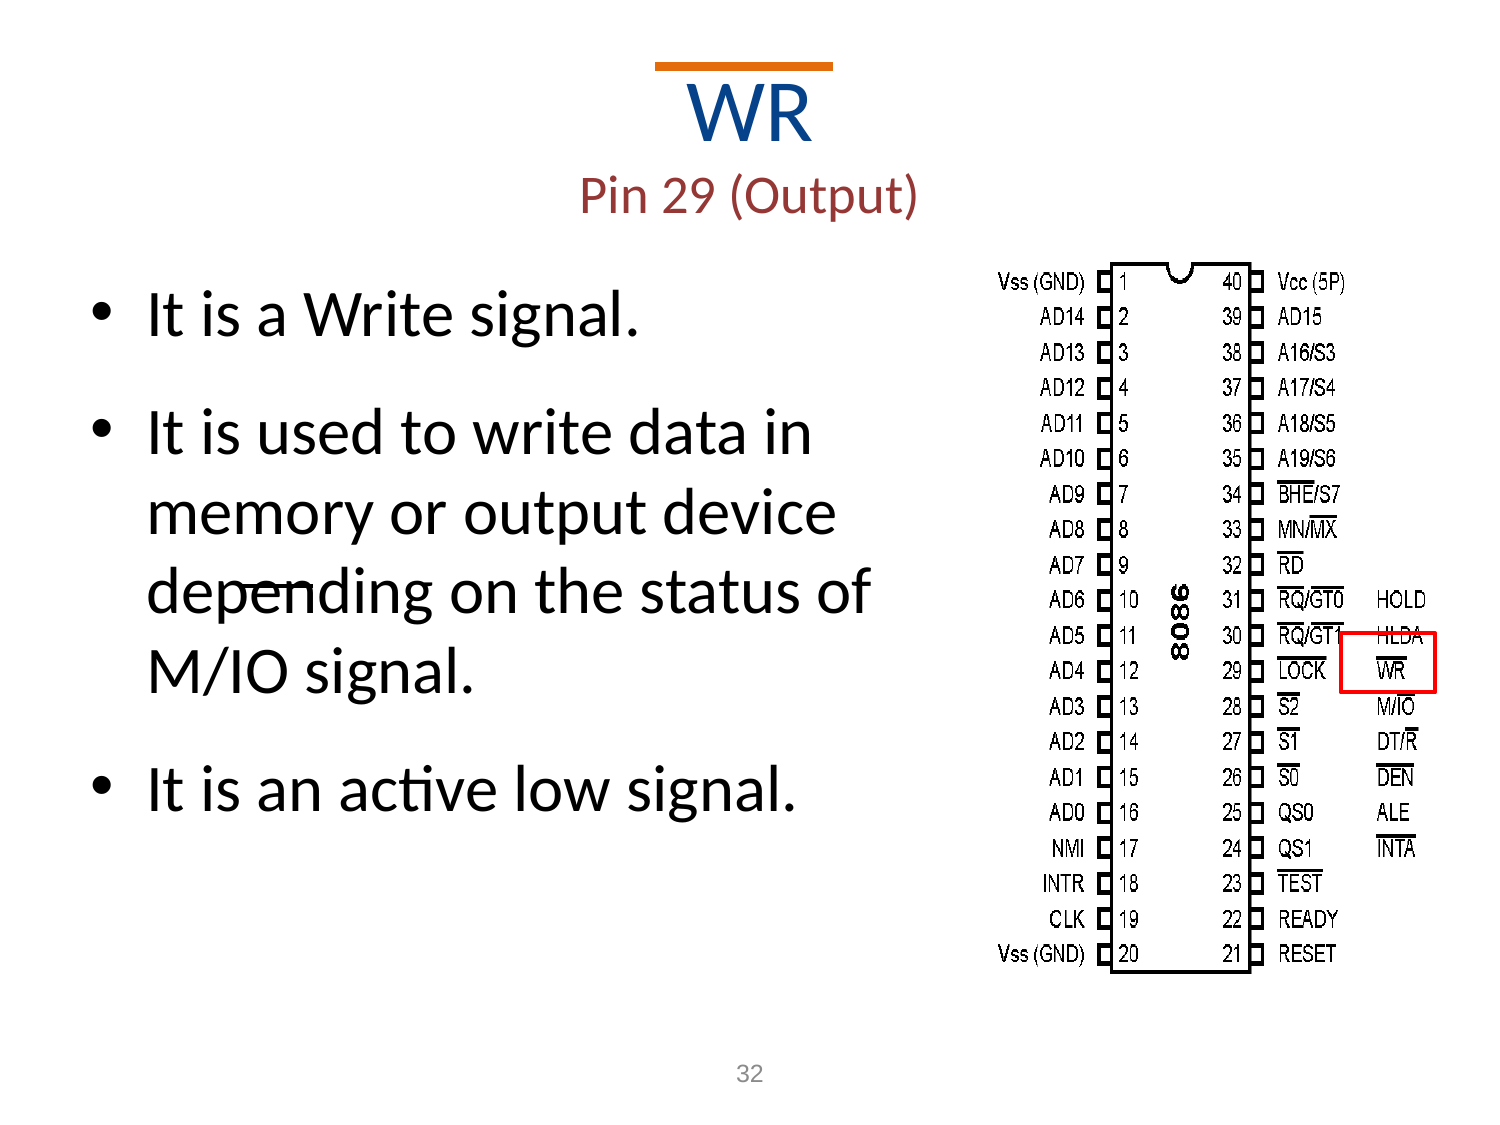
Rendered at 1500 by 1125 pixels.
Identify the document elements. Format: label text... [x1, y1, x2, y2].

title WR Pin 29 (Output) [74, 44, 1426, 233]
list It is a Write signal. It is used to write data in memory or output device depending on the status of M/IO signal. It is an active low signal. [74, 262, 963, 1006]
picture [985, 255, 1436, 977]
slide_number 32 [512, 1042, 988, 1103]
